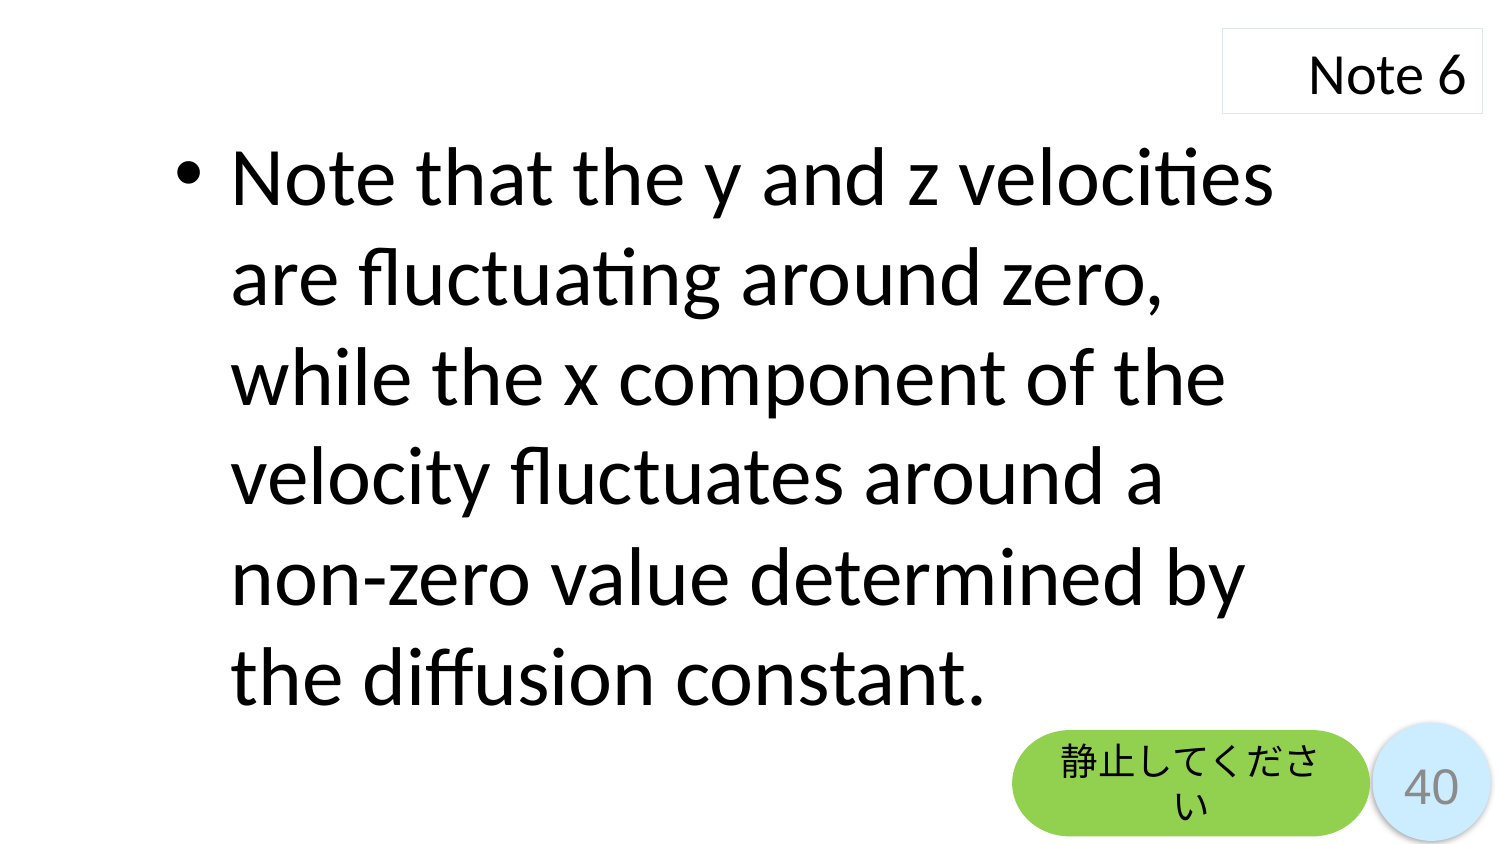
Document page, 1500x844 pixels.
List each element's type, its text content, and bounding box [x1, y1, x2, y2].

slide_number 40 [1372, 762, 1491, 807]
text_box Note 6 [1222, 28, 1483, 114]
text_box 静止してください [1010, 728, 1373, 839]
list Note that the y and z velocities are fluctuating around zero, while the x component of the velocity fluctuates around a non-zero value determined by the diffusion constant. [159, 114, 1329, 786]
